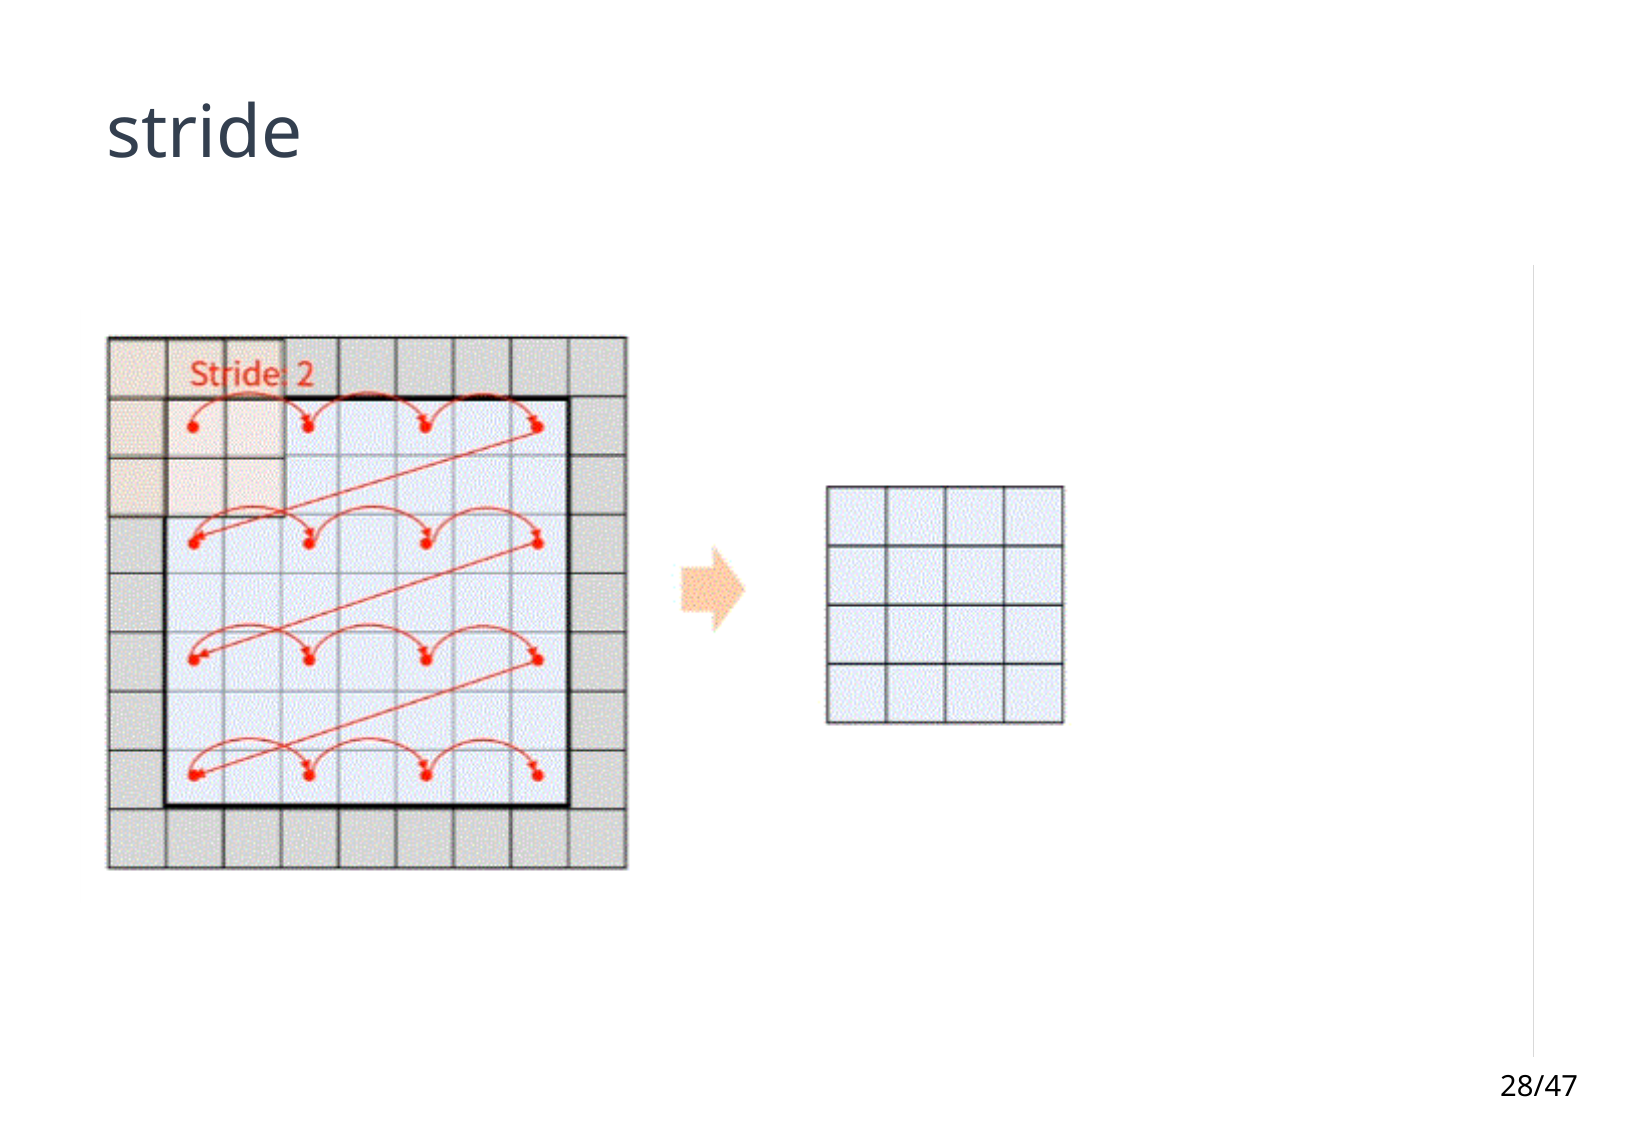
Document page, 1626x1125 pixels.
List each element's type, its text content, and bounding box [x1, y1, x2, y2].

text_box 28/47 [1485, 1060, 1625, 1110]
text_box stride [91, 77, 1324, 180]
picture [79, 309, 1144, 903]
